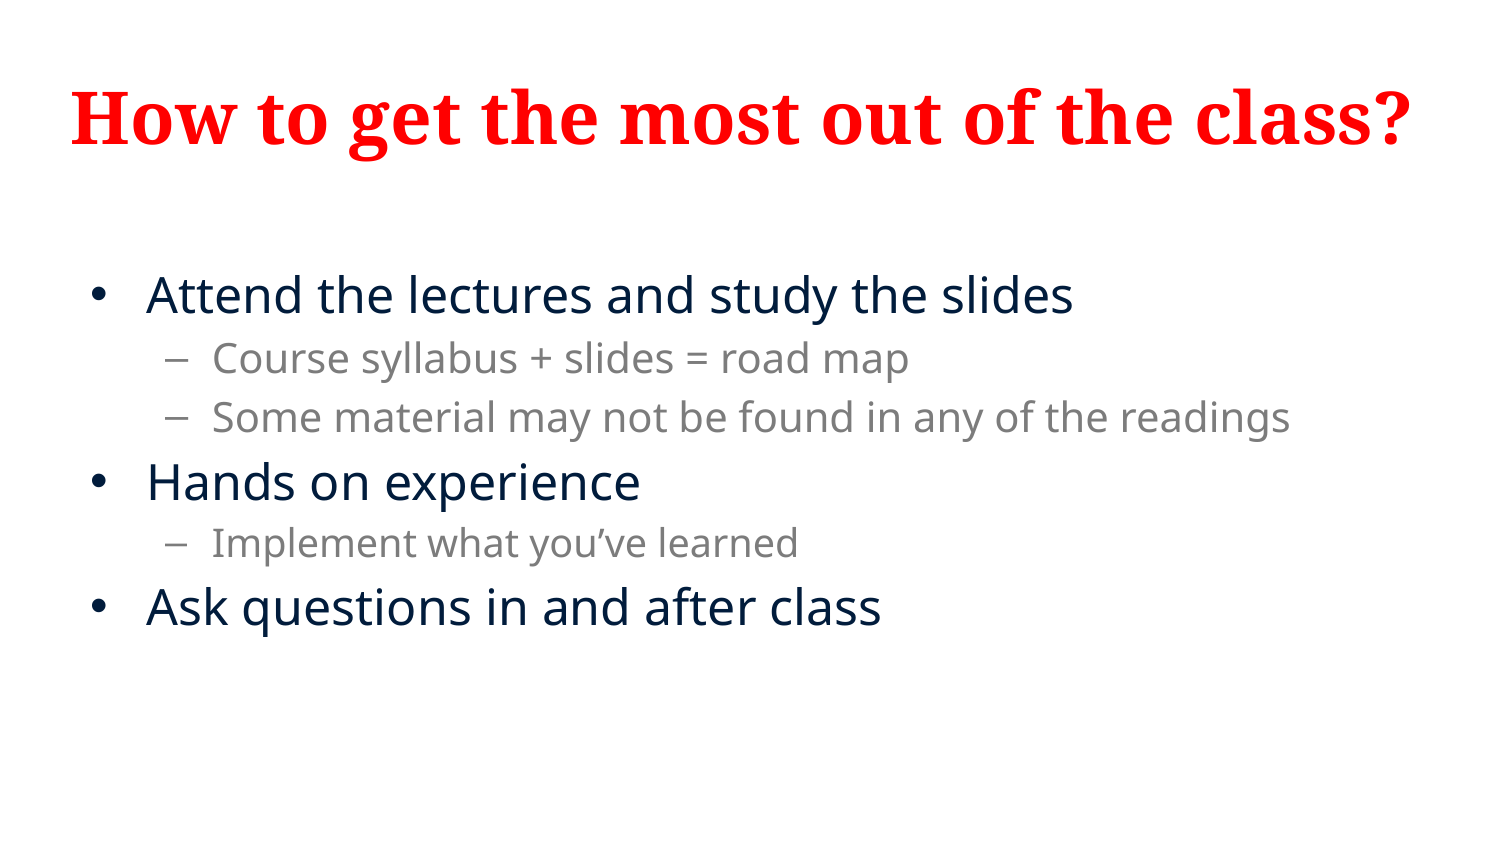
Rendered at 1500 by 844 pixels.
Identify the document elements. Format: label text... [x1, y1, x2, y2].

list Attend the lectures and study the slides Course syllabus + slides = road map Some material may not be found in any of the readings Hands on experience Implement what you’ve learned Ask questions in and after class [75, 256, 1425, 781]
title How to get the most out of the class? [41, 64, 1444, 180]
